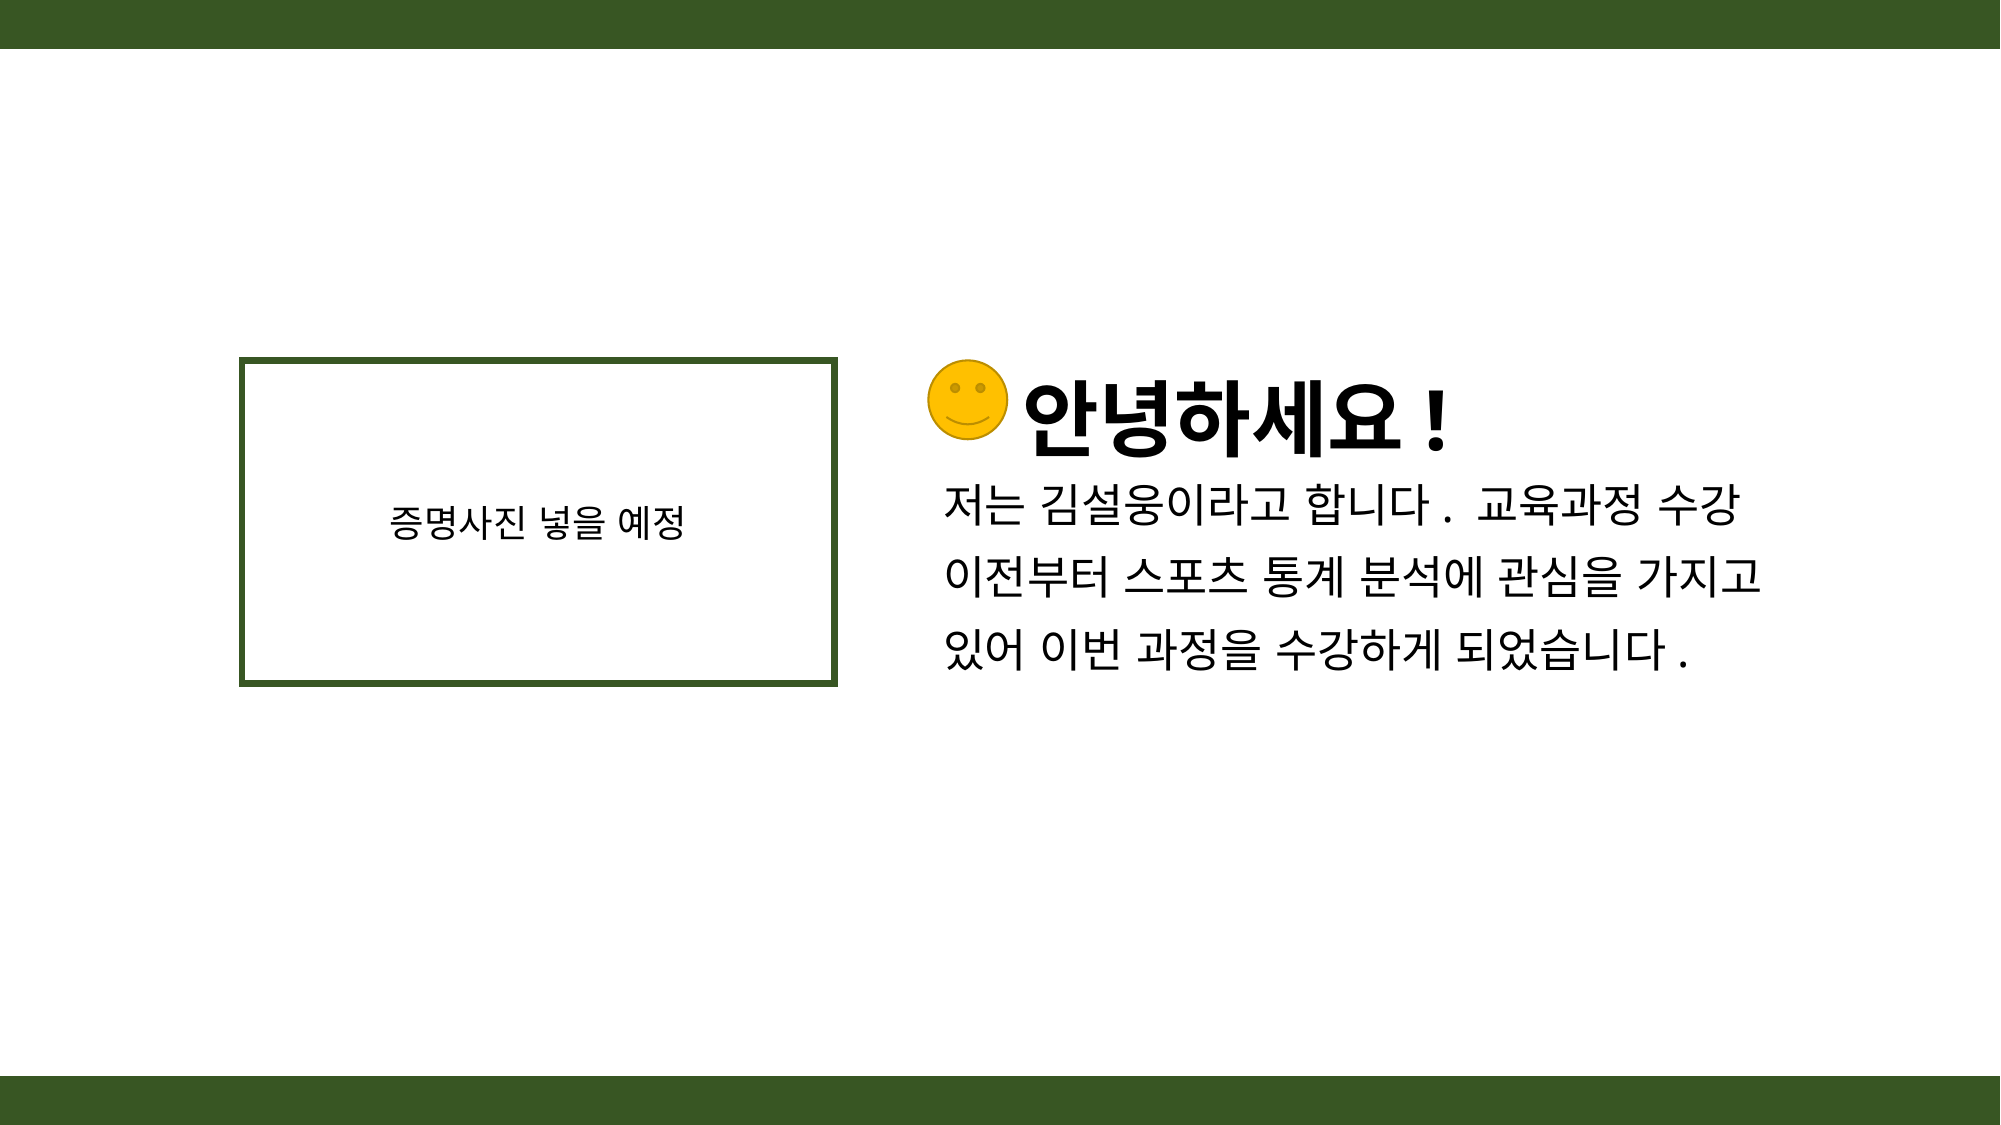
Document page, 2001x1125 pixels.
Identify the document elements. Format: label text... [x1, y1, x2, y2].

text_box 저는 김설웅이라고 합니다. 교육과정 수강 이전부터 스포츠 통계 분석에 관심을 가지고 있어 이번 과정을 수강하게 되었습니다. [928, 450, 1834, 685]
text_box [0, 1075, 2000, 1125]
text_box [0, 0, 2000, 50]
text_box 안녕하세요! [1007, 303, 1438, 475]
text_box 증명사진 넣을 예정 [241, 359, 836, 684]
text_box [927, 359, 1009, 441]
